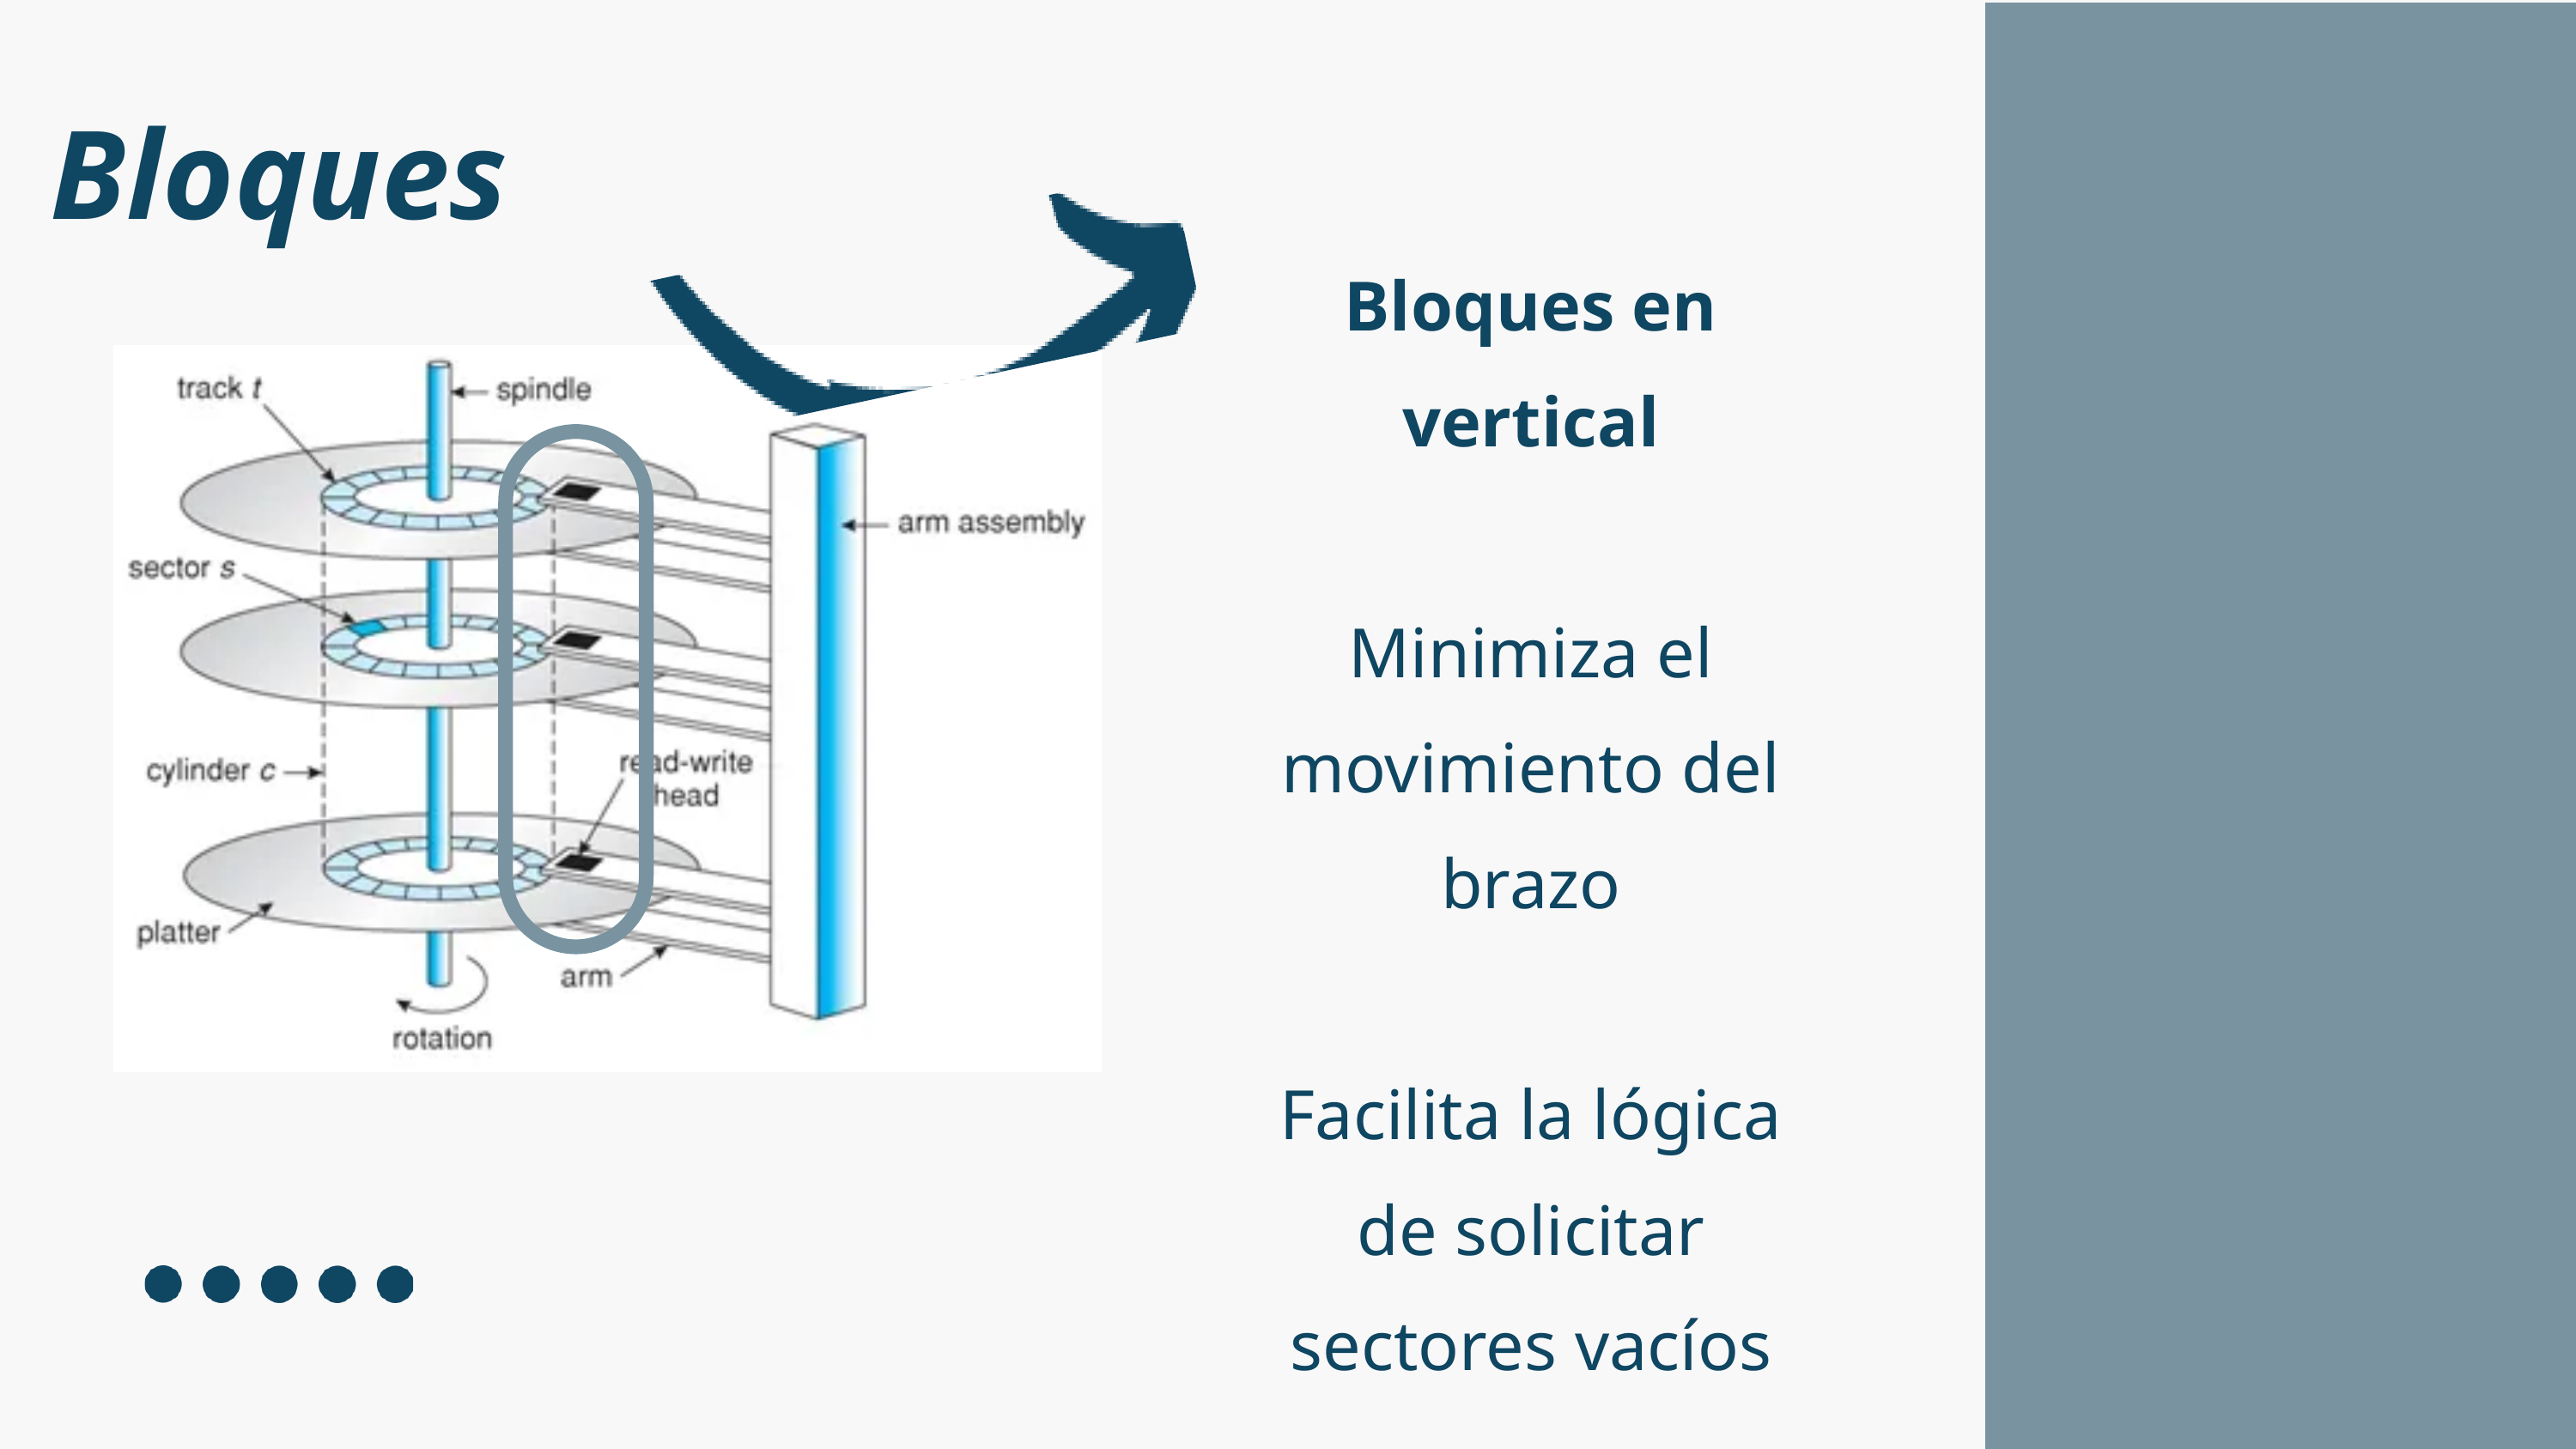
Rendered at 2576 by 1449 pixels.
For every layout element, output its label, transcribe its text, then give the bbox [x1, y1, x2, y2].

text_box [505, 431, 647, 948]
text_box [607, 244, 1206, 448]
text_box Bloques [50, 71, 1468, 244]
text_box [144, 1264, 414, 1304]
text_box [113, 345, 1103, 1072]
text_box Bloques en vertical Minimiza el movimiento del brazo Facilita la lógica de solicitar sectores vacíos [1236, 228, 1826, 1385]
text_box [1984, 2, 2576, 1449]
